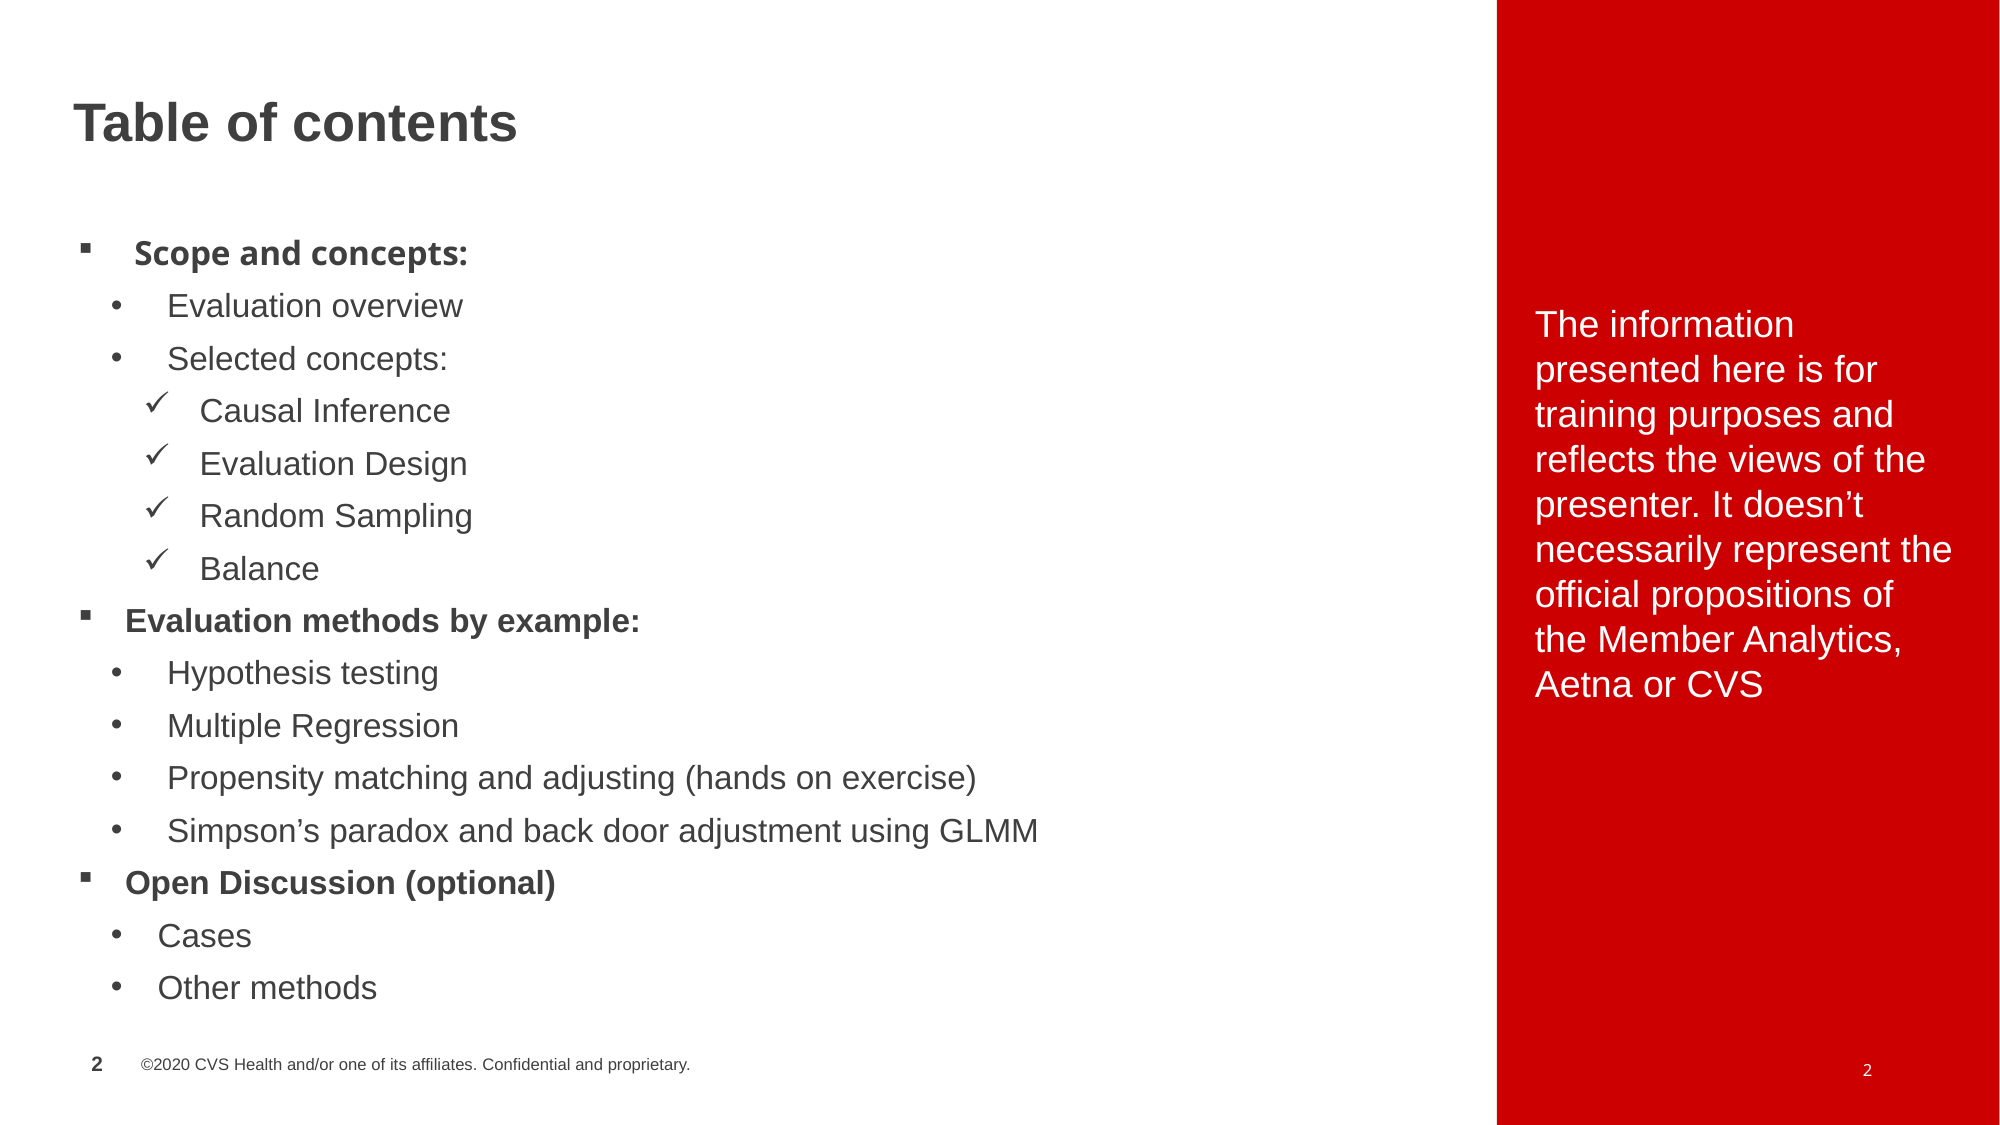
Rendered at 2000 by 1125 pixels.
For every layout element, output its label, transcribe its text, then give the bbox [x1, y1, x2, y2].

text_box The information presented here is for training purposes and reflects the views of the presenter. It doesn’t necessarily represent the official propositions of the Member Analytics, Aetna or CVS [1519, 292, 1968, 713]
list Scope and concepts: Evaluation overview Selected concepts: Causal Inference Evaluation Design Random Sampling Balance Evaluation methods by example: Hypothesis testing Multiple Regression Propensity matching and adjusting (hands on exercise) Simpson’s paradox and back door adjustment using GLMM Open Discussion (optional) Cases Other methods [78, 232, 1389, 995]
title Table of contents [73, 63, 1389, 184]
